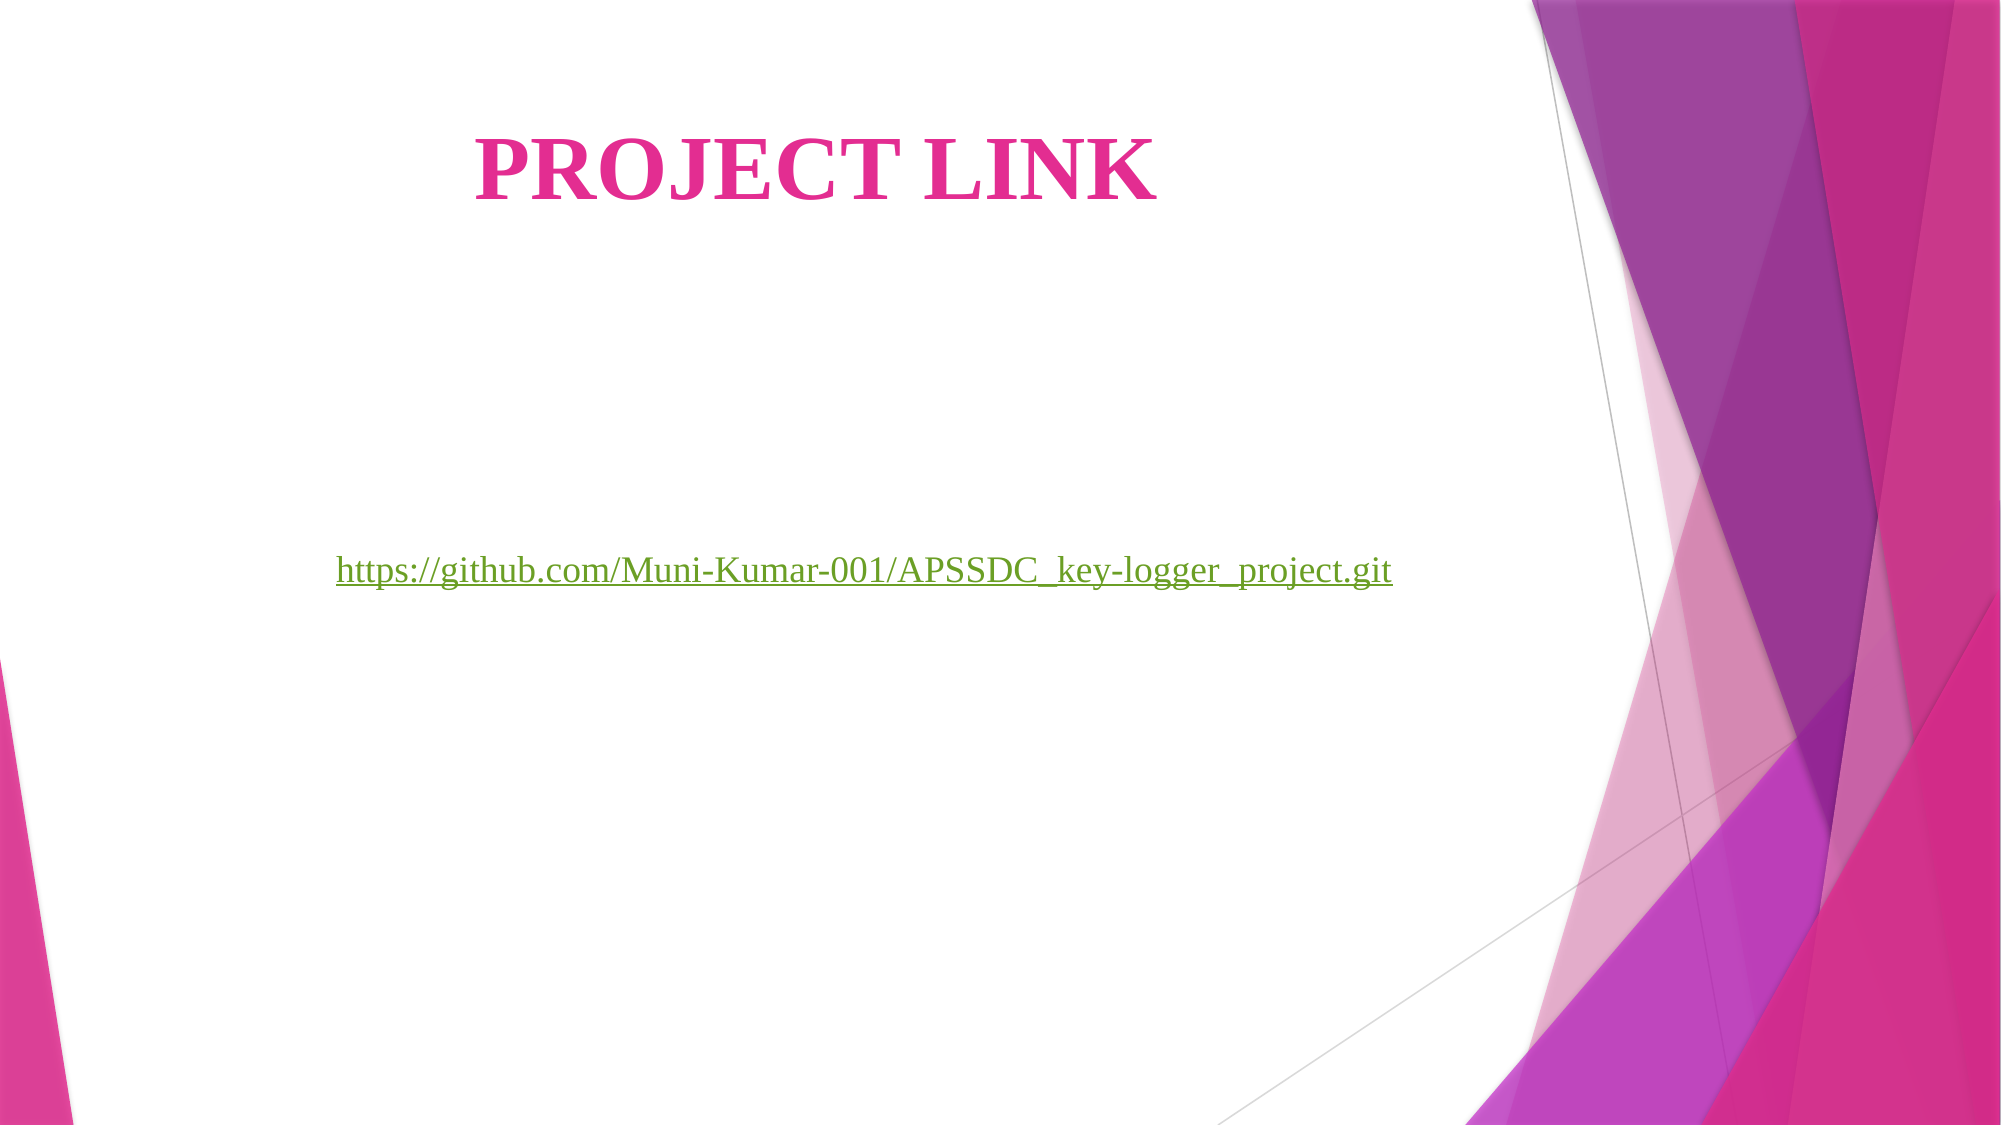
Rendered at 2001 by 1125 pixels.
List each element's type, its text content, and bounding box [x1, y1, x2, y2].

title PROJECT LINK [111, 99, 1522, 317]
text_box https://github.com/Muni-Kumar-001/APSSDC_key-logger_project.git [321, 537, 1522, 598]
